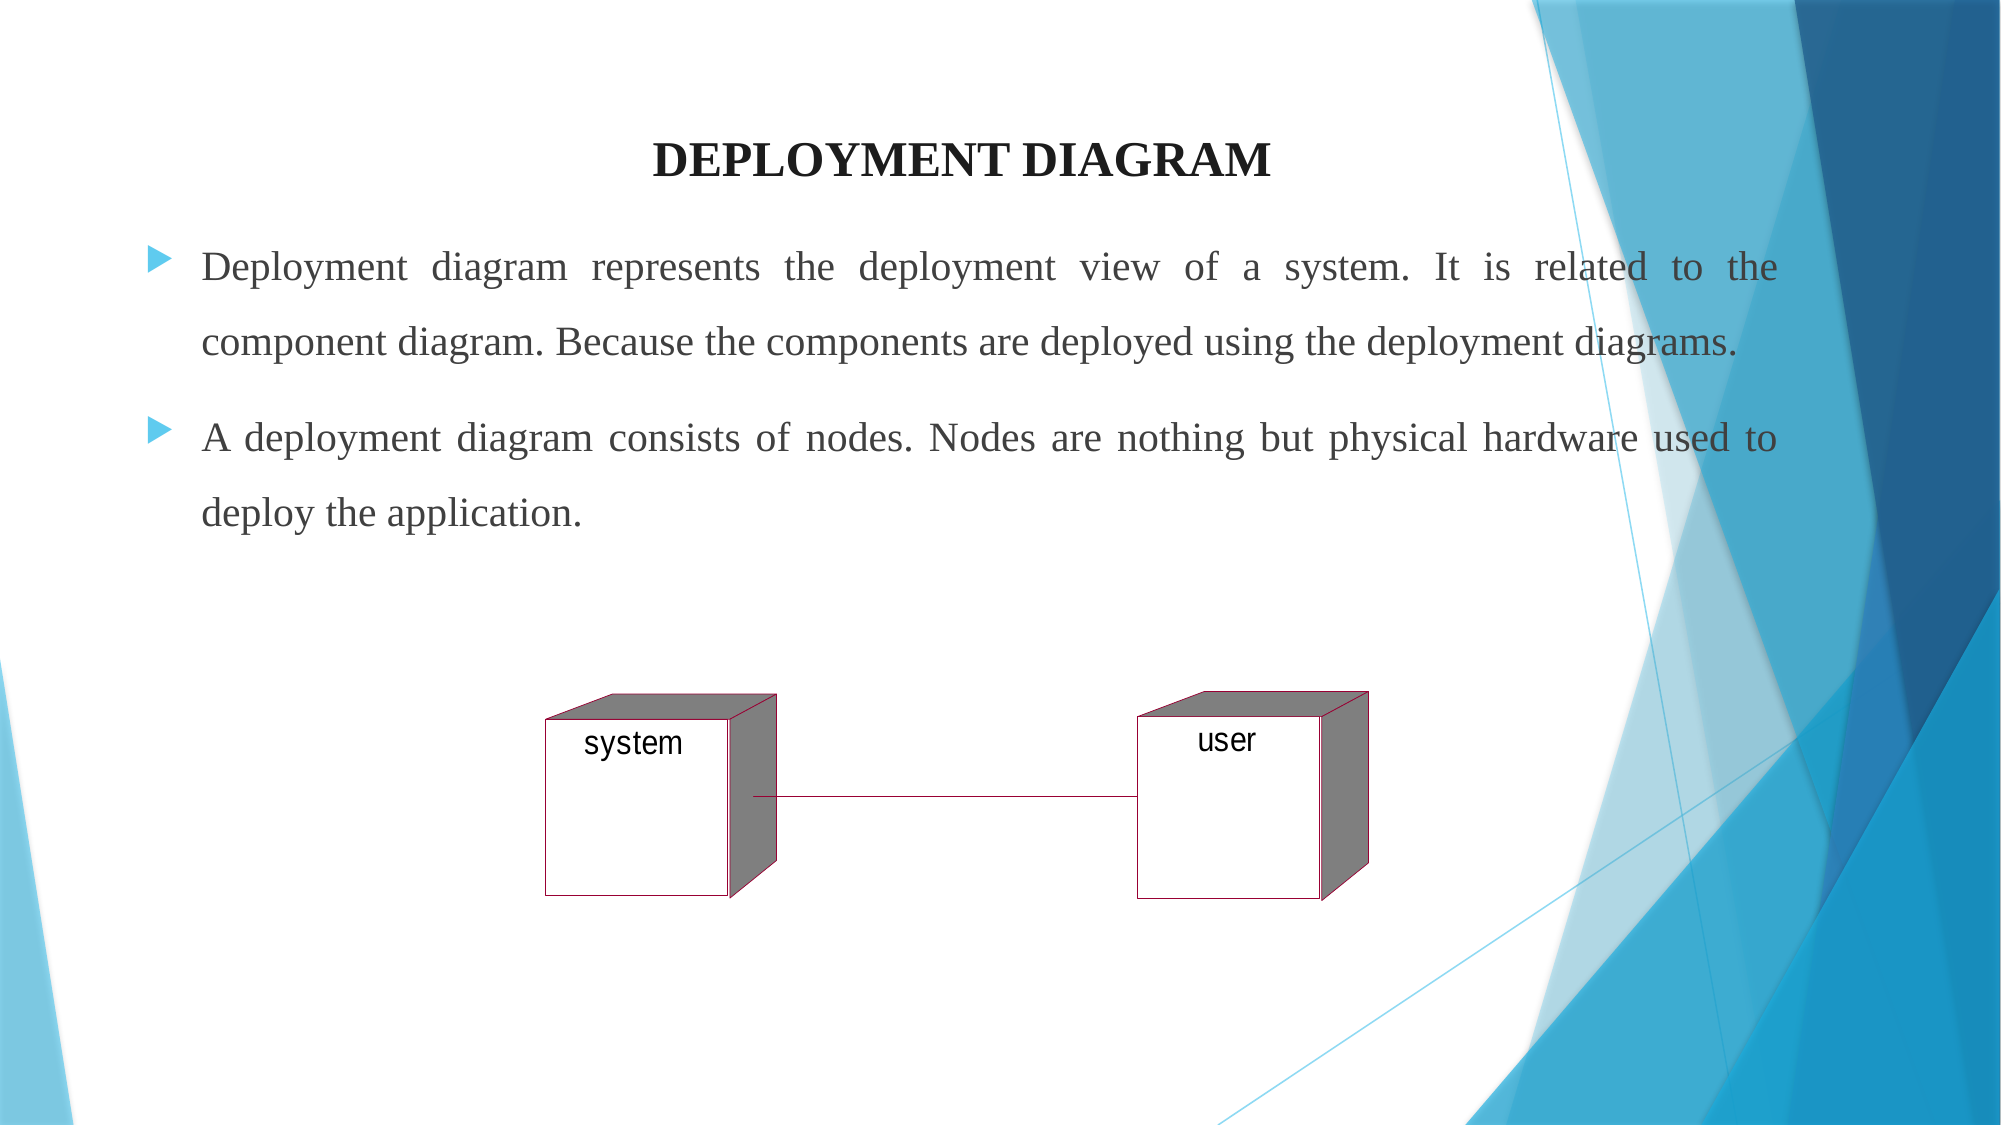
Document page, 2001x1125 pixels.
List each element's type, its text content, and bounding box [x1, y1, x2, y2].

picture [500, 677, 1417, 916]
list Deployment diagram represents the deployment view of a system. It is related to the component diagram. Because the components are deployed using the deployment diagrams. A deployment diagram consists of nodes. Nodes are nothing but physical hardware used to deploy the application. [129, 206, 1795, 592]
title DEPLOYMENT DIAGRAM [547, 119, 1378, 206]
